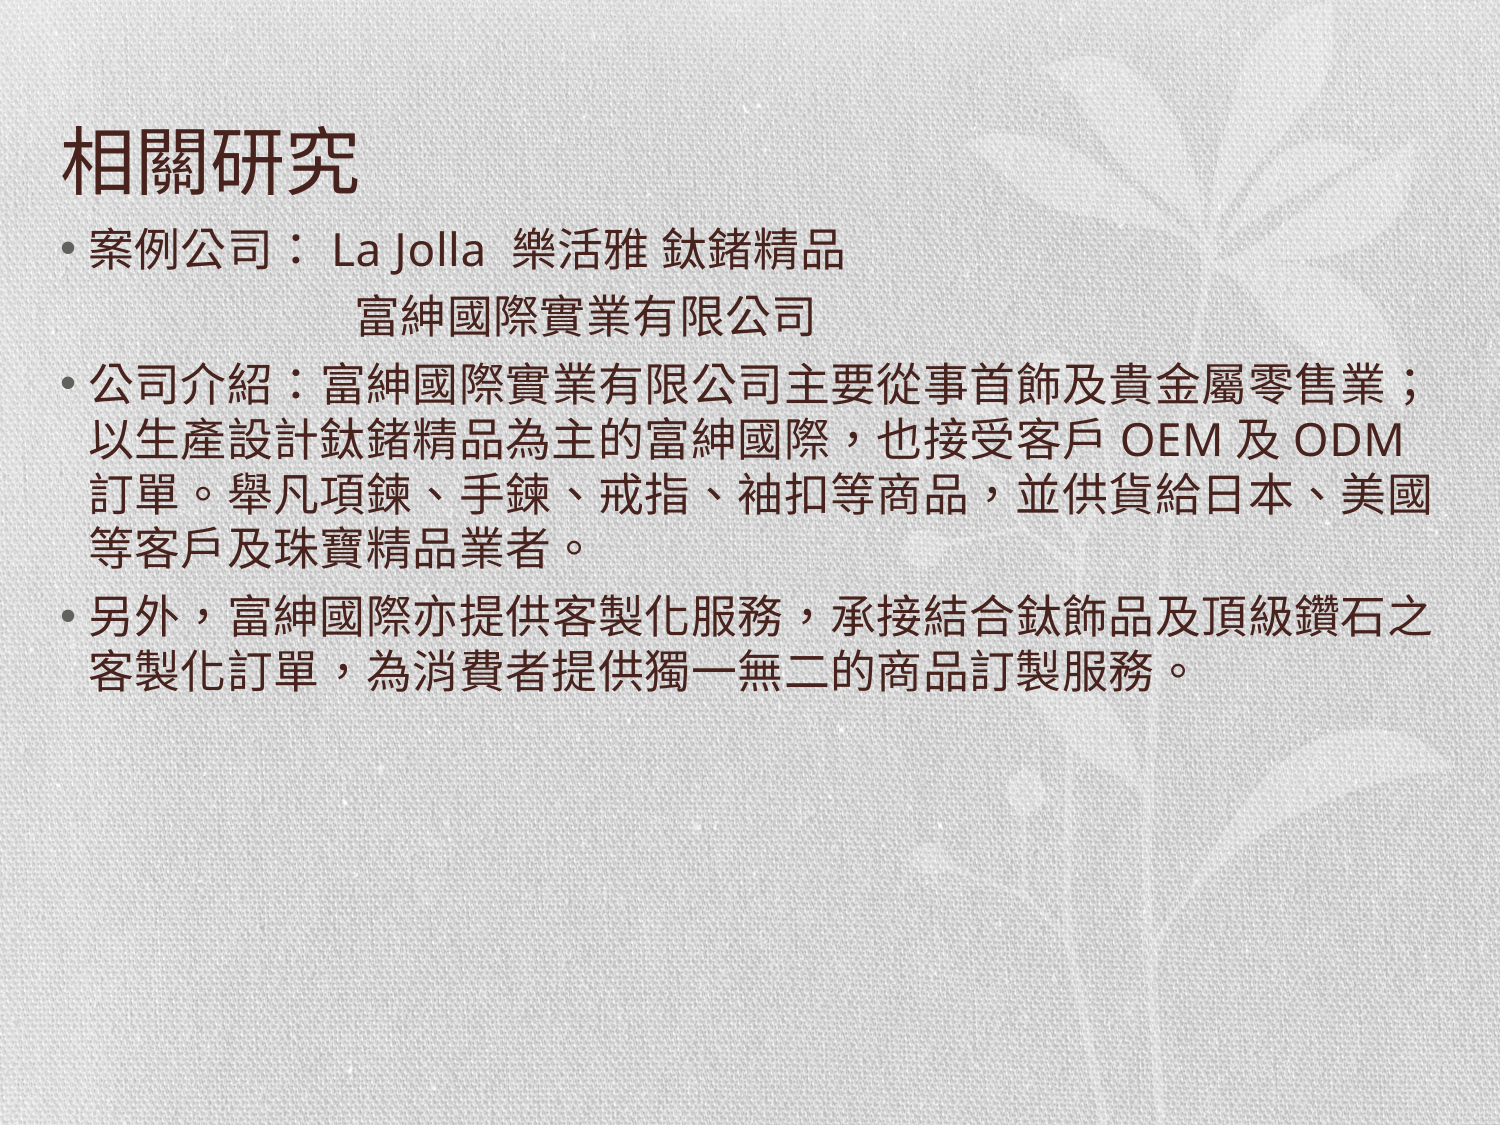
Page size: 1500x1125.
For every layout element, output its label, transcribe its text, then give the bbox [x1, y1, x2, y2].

title 相關研究 [45, 37, 1455, 213]
list 案例公司：La Jolla 樂活雅 鈦鍺精品 富紳國際實業有限公司 公司介紹：富紳國際實業有限公司主要從事首飾及貴金屬零售業；以生產設計鈦鍺精品為主的富紳國際，也接受客戶OEM及ODM訂單。舉凡項鍊、手鍊、戒指、袖扣等商品，並供貨給日本、美國等客戶及珠寶精品業者。 另外，富紳國際亦提供客製化服務，承接結合鈦飾品及頂級鑽石之客製化訂單，為消費者提供獨一無二的商品訂製服務。 [45, 213, 1455, 1023]
